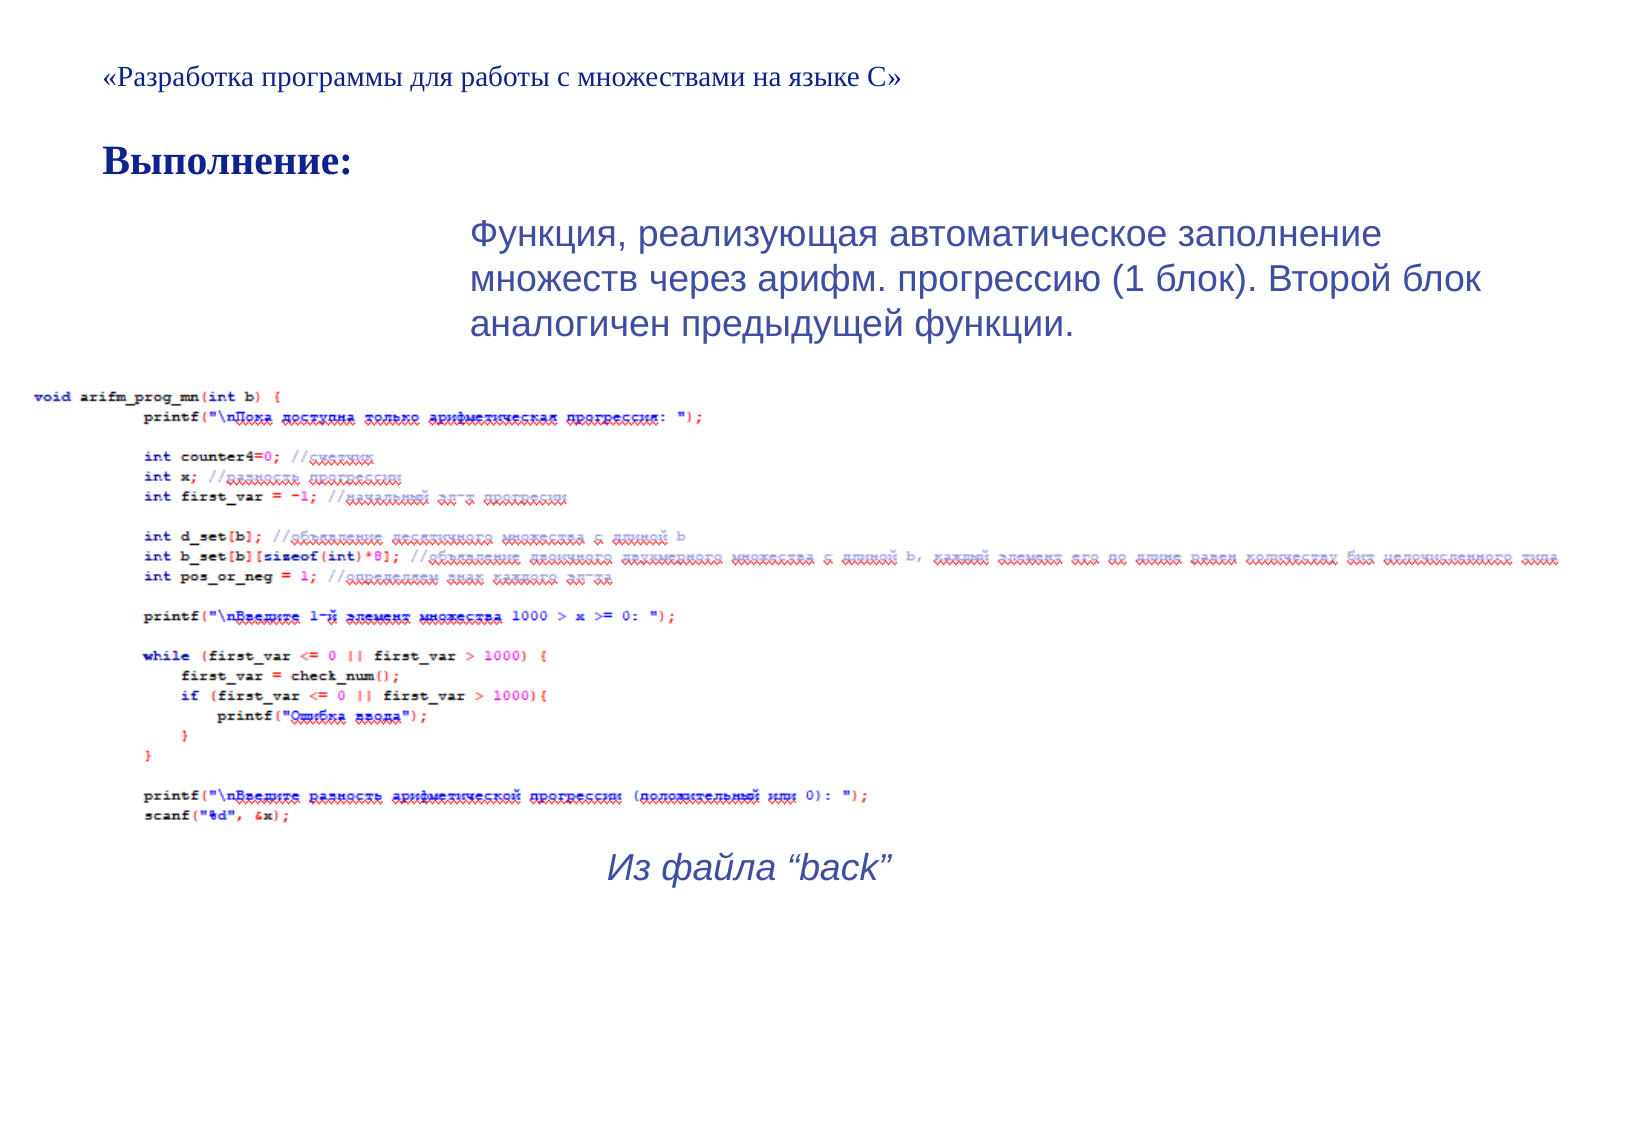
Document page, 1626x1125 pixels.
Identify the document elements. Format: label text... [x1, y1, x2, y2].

text_box Выполнение: [87, 125, 1549, 241]
text_box «Разработка программы для работы с множествами на языке С» [87, 49, 1488, 101]
text_box Из файла “back” [592, 837, 939, 927]
text_box Функция, реализующая автоматическое заполнение множеств через арифм. прогрессию (1 блок). Второй блок аналогичен предыдущей функции. [455, 201, 1518, 305]
picture [33, 388, 1612, 826]
